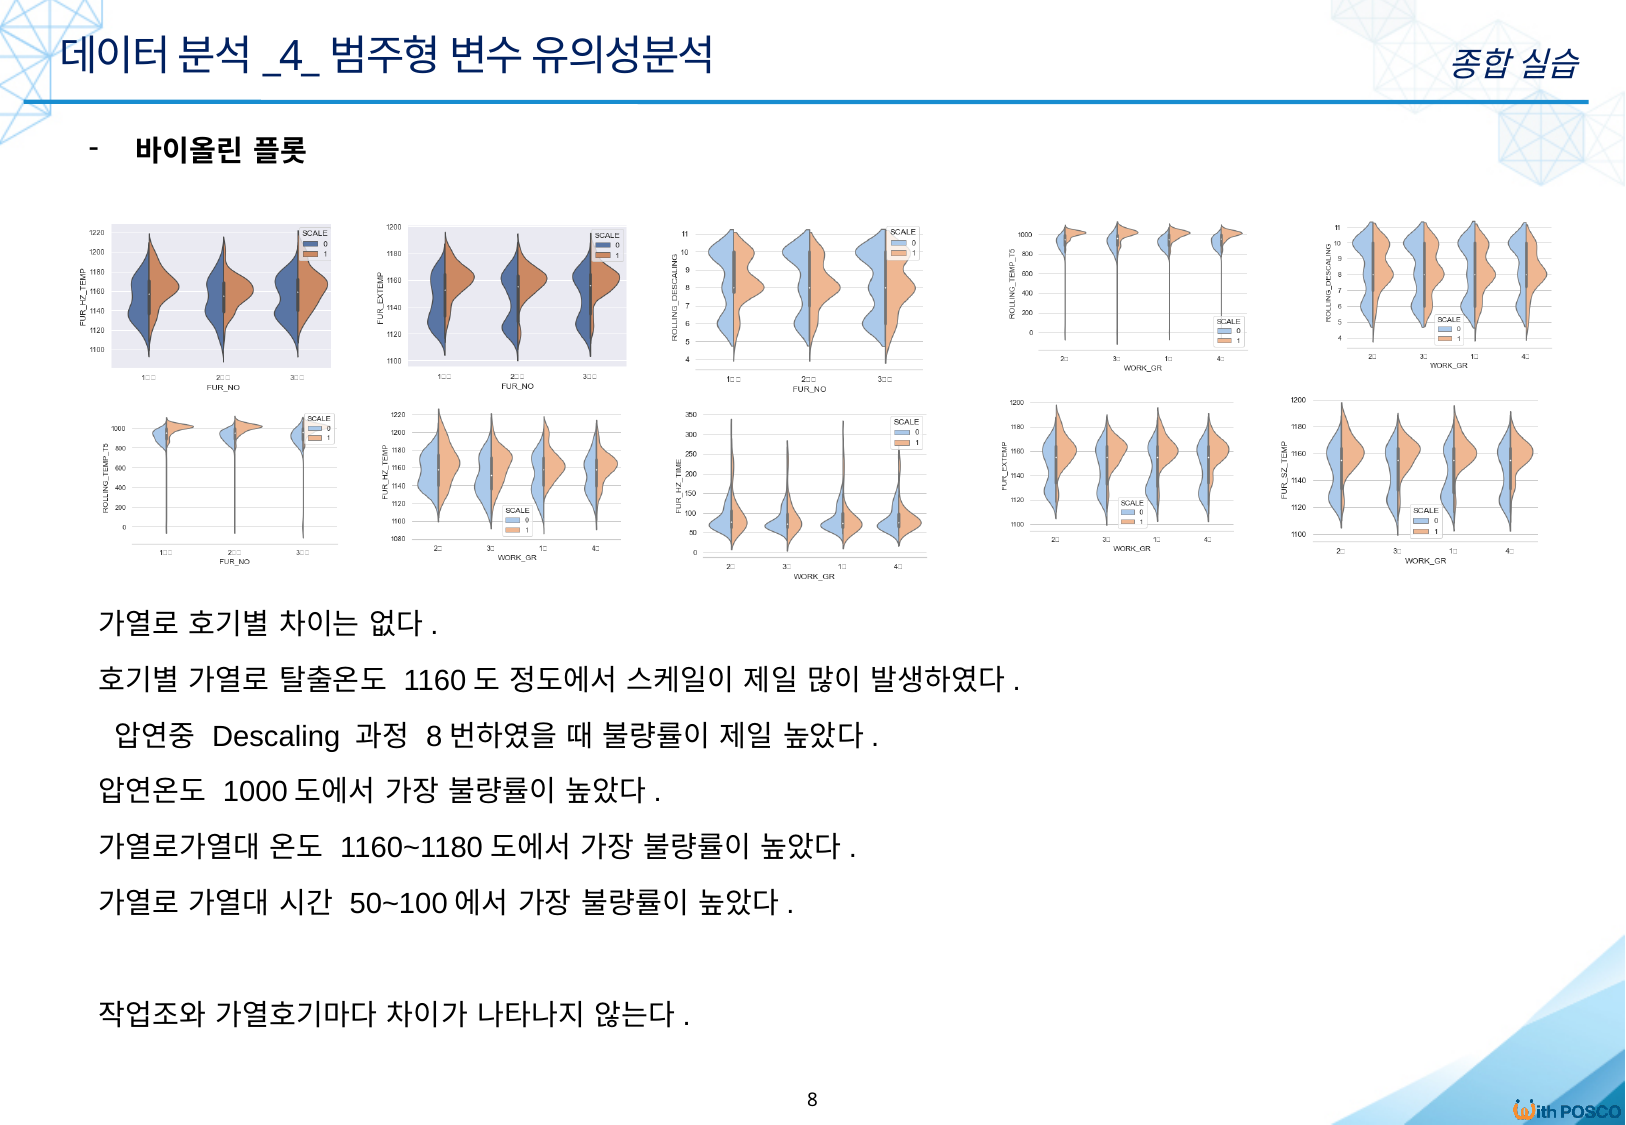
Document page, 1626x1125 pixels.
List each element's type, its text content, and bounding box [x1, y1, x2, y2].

text_box 가열로 호기별 차이는 없다. 호기별 가열로 탈출온도 1160도 정도에서 스케일이 제일 많이 발생하였다. 압연중 Descaling 과정 8번하였을 때 불량률이 제일 높았다. 압연온도 1000도에서 가장 불량률이 높았다. 가열로가열대 온도 1160~1180도에서 가장 불량률이 높았다. 가열로 가열대 시간 50~100에서 가장 불량률이 높았다. 작업조와 가열호기마다 차이가 나타나지 않는다. [83, 597, 1303, 939]
picture [0, 0, 1625, 1125]
text_box 데이터 분석_4_범주형 변수 유의성분석 [44, 21, 1321, 87]
list 바이올린 플롯 [73, 125, 694, 191]
text_box 종합 실습 [1321, 35, 1594, 81]
